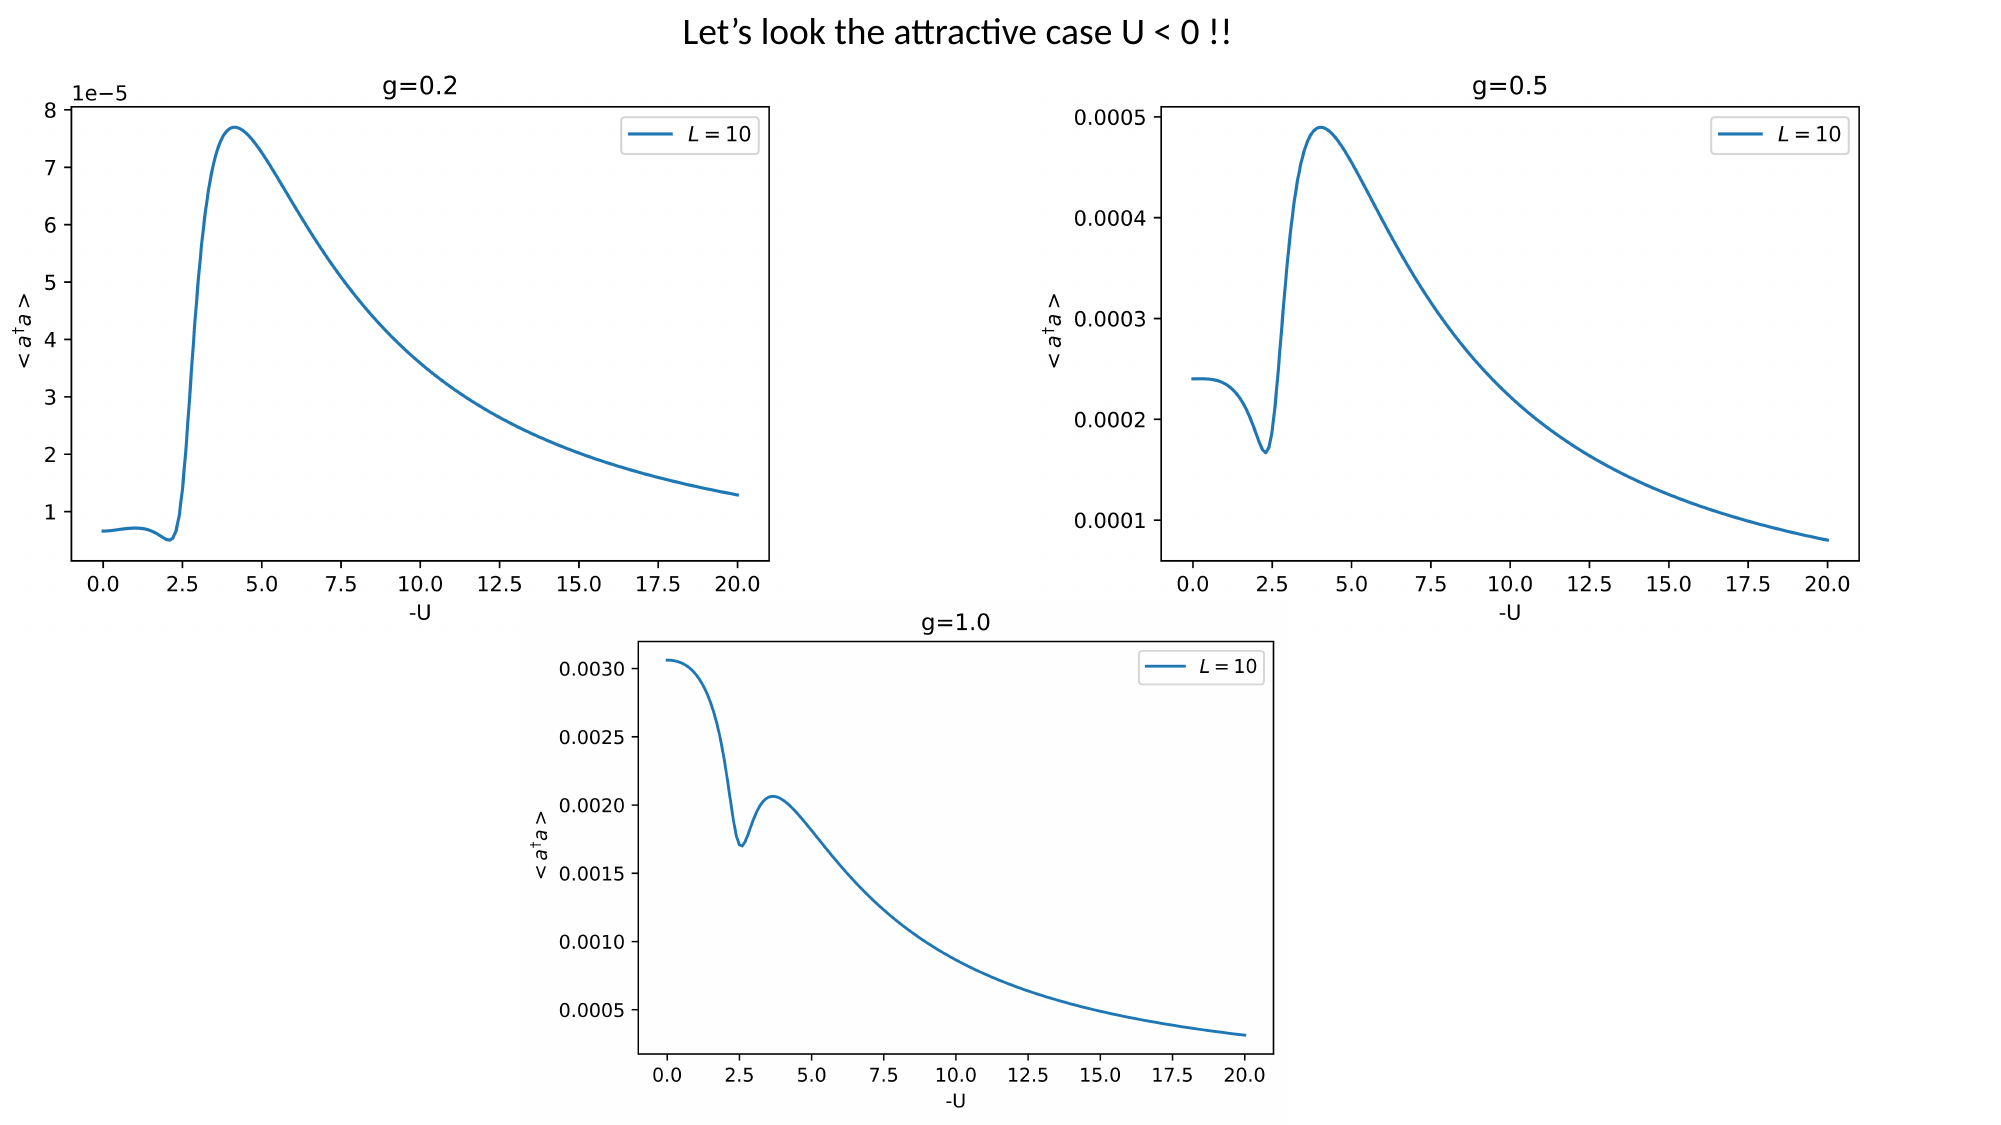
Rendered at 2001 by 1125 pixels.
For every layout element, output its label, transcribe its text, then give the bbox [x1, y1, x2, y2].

text_box Let’s look the attractive case U < 0 !! [668, 0, 1547, 60]
picture [0, 60, 1874, 1125]
